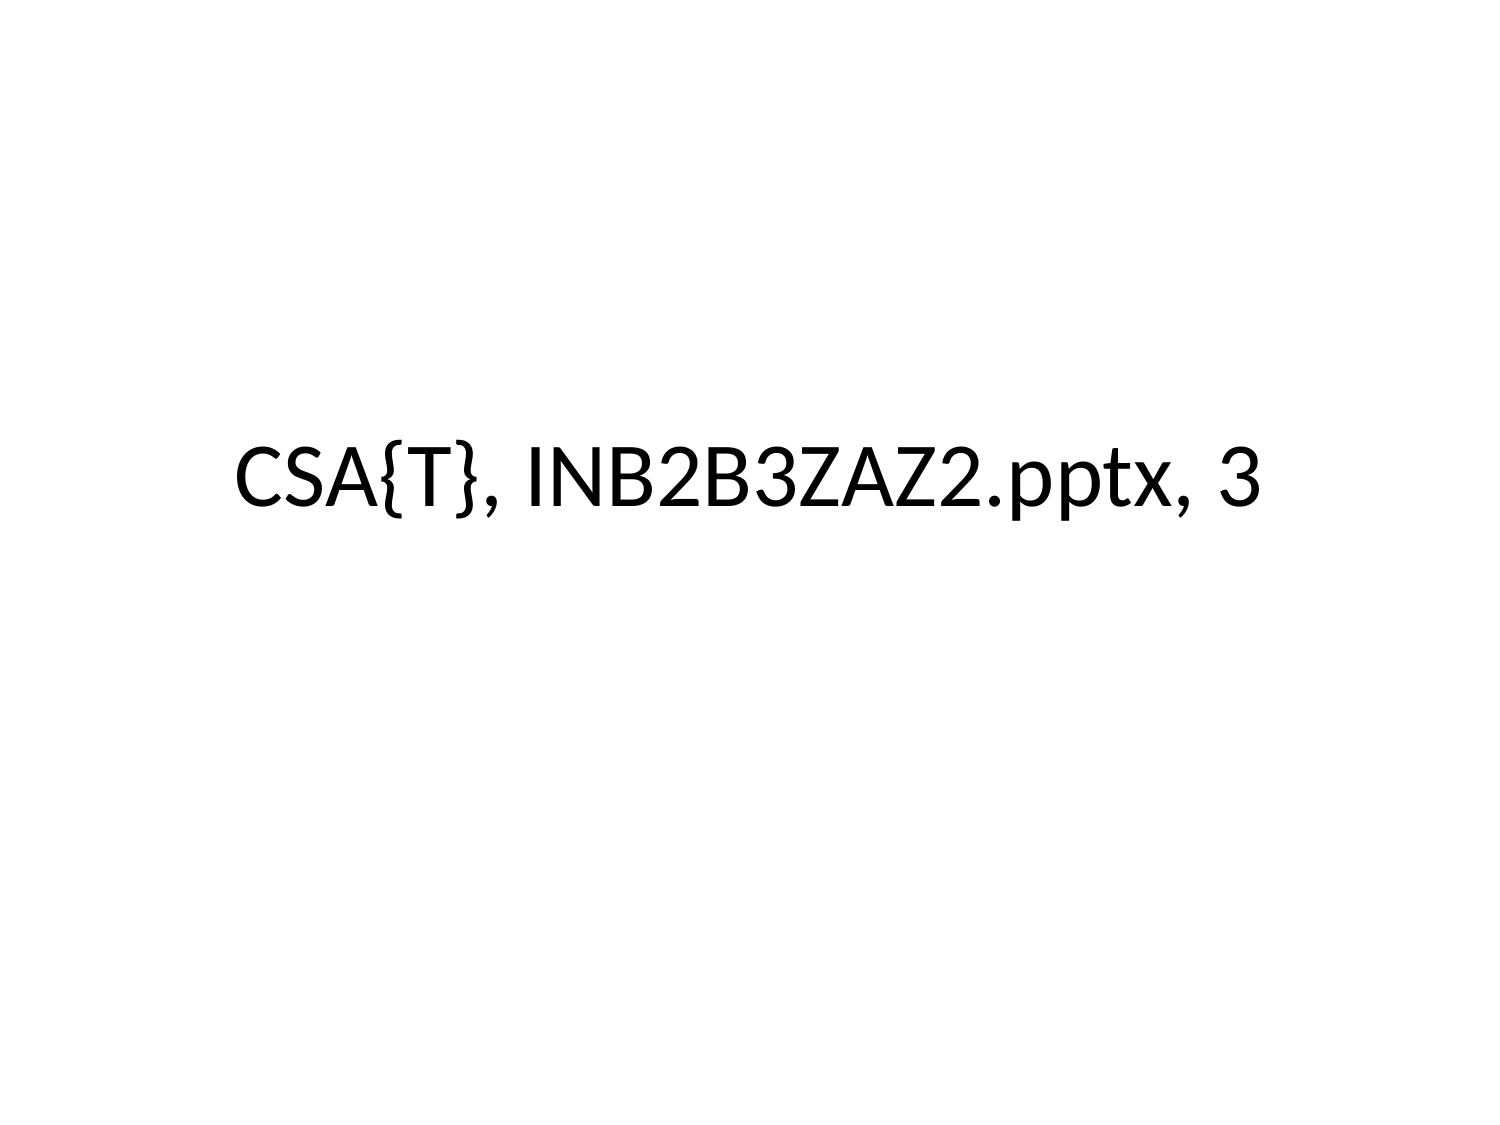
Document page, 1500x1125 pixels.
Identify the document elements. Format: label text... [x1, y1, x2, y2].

title CSA{T}, INB2B3ZAZ2.pptx, 3 [112, 349, 1388, 591]
